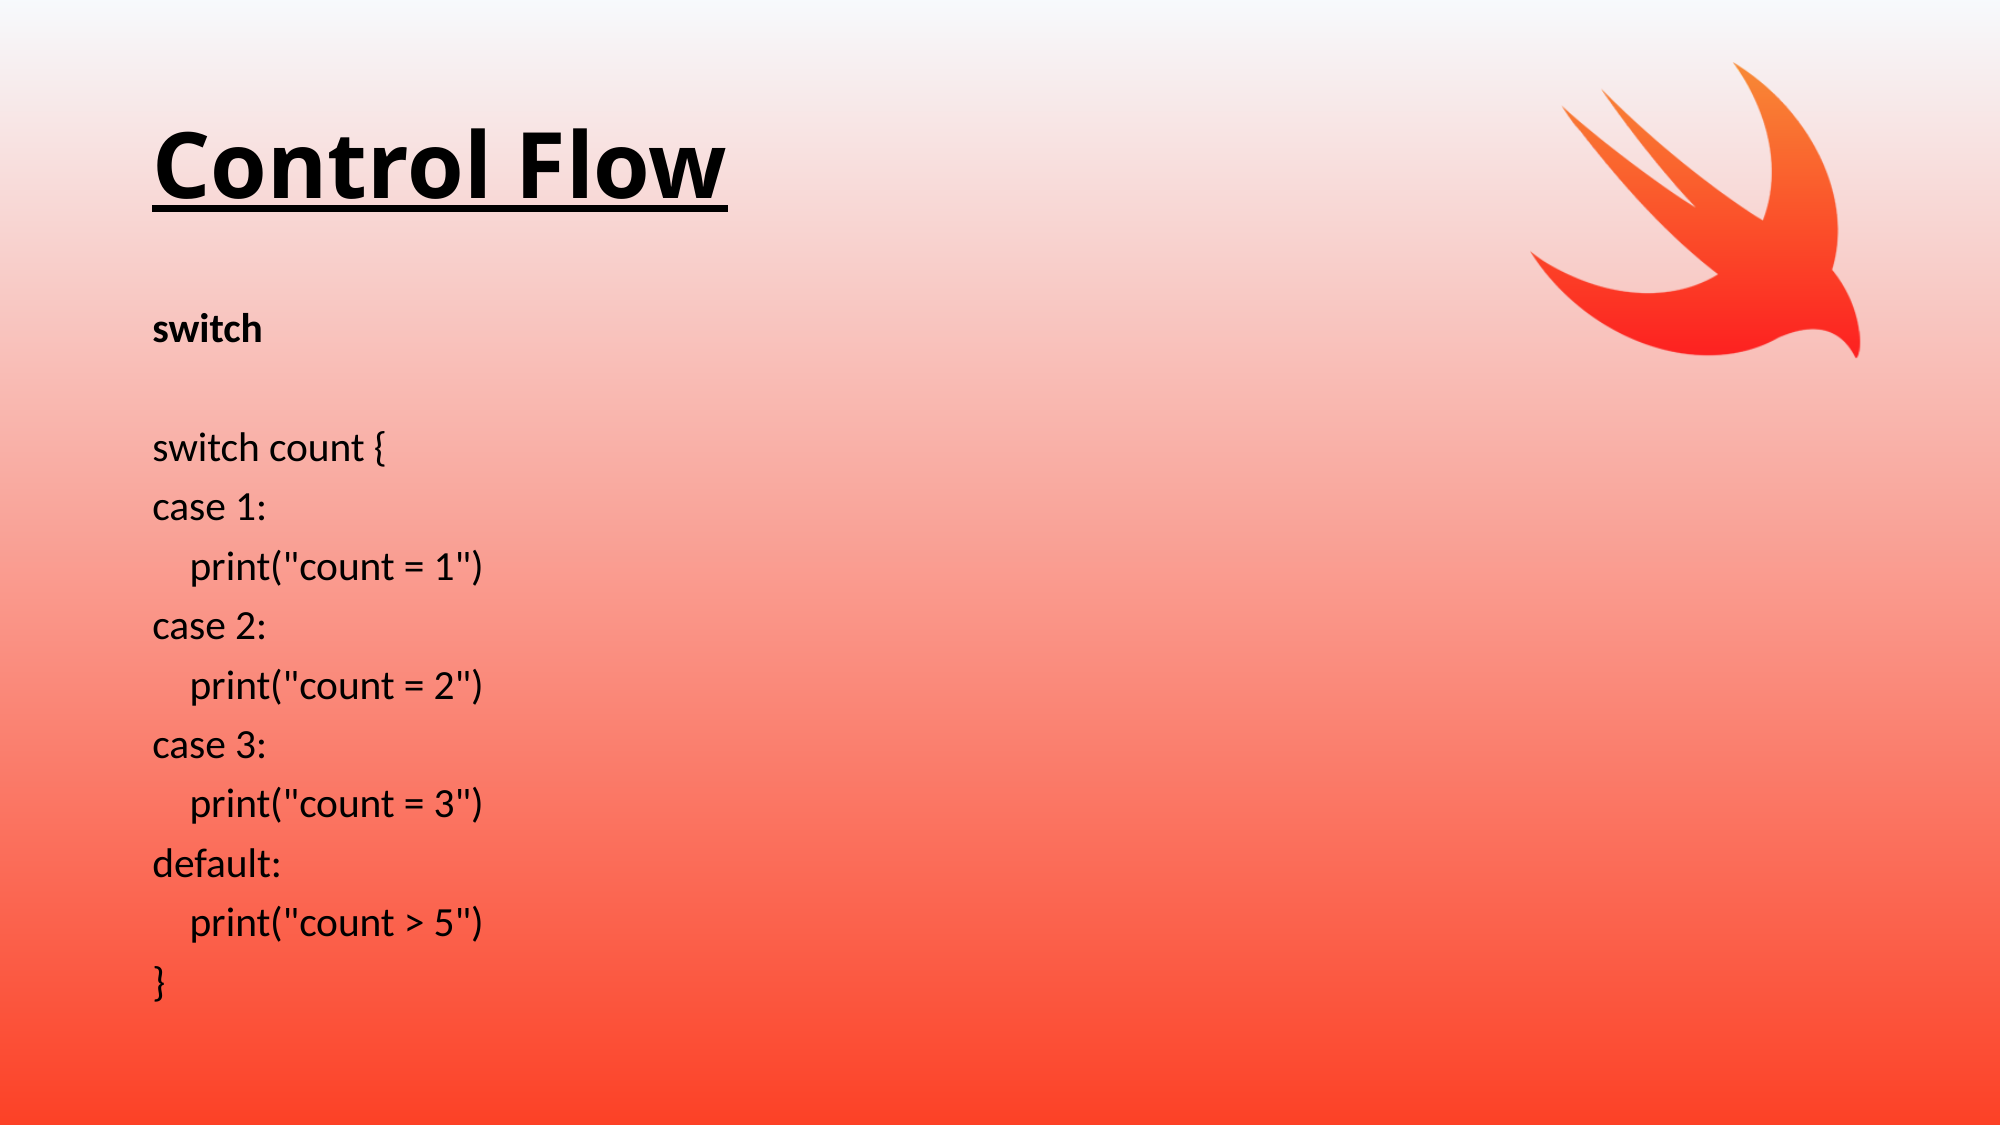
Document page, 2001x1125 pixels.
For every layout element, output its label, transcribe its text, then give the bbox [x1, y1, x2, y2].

title Control Flow [137, 59, 1863, 278]
picture [1530, 278, 1863, 299]
list switch switch count { case 1: print("count = 1") case 2: print("count = 2") case 3: print("count = 3") default: print("count > 5") } [137, 299, 1863, 1014]
